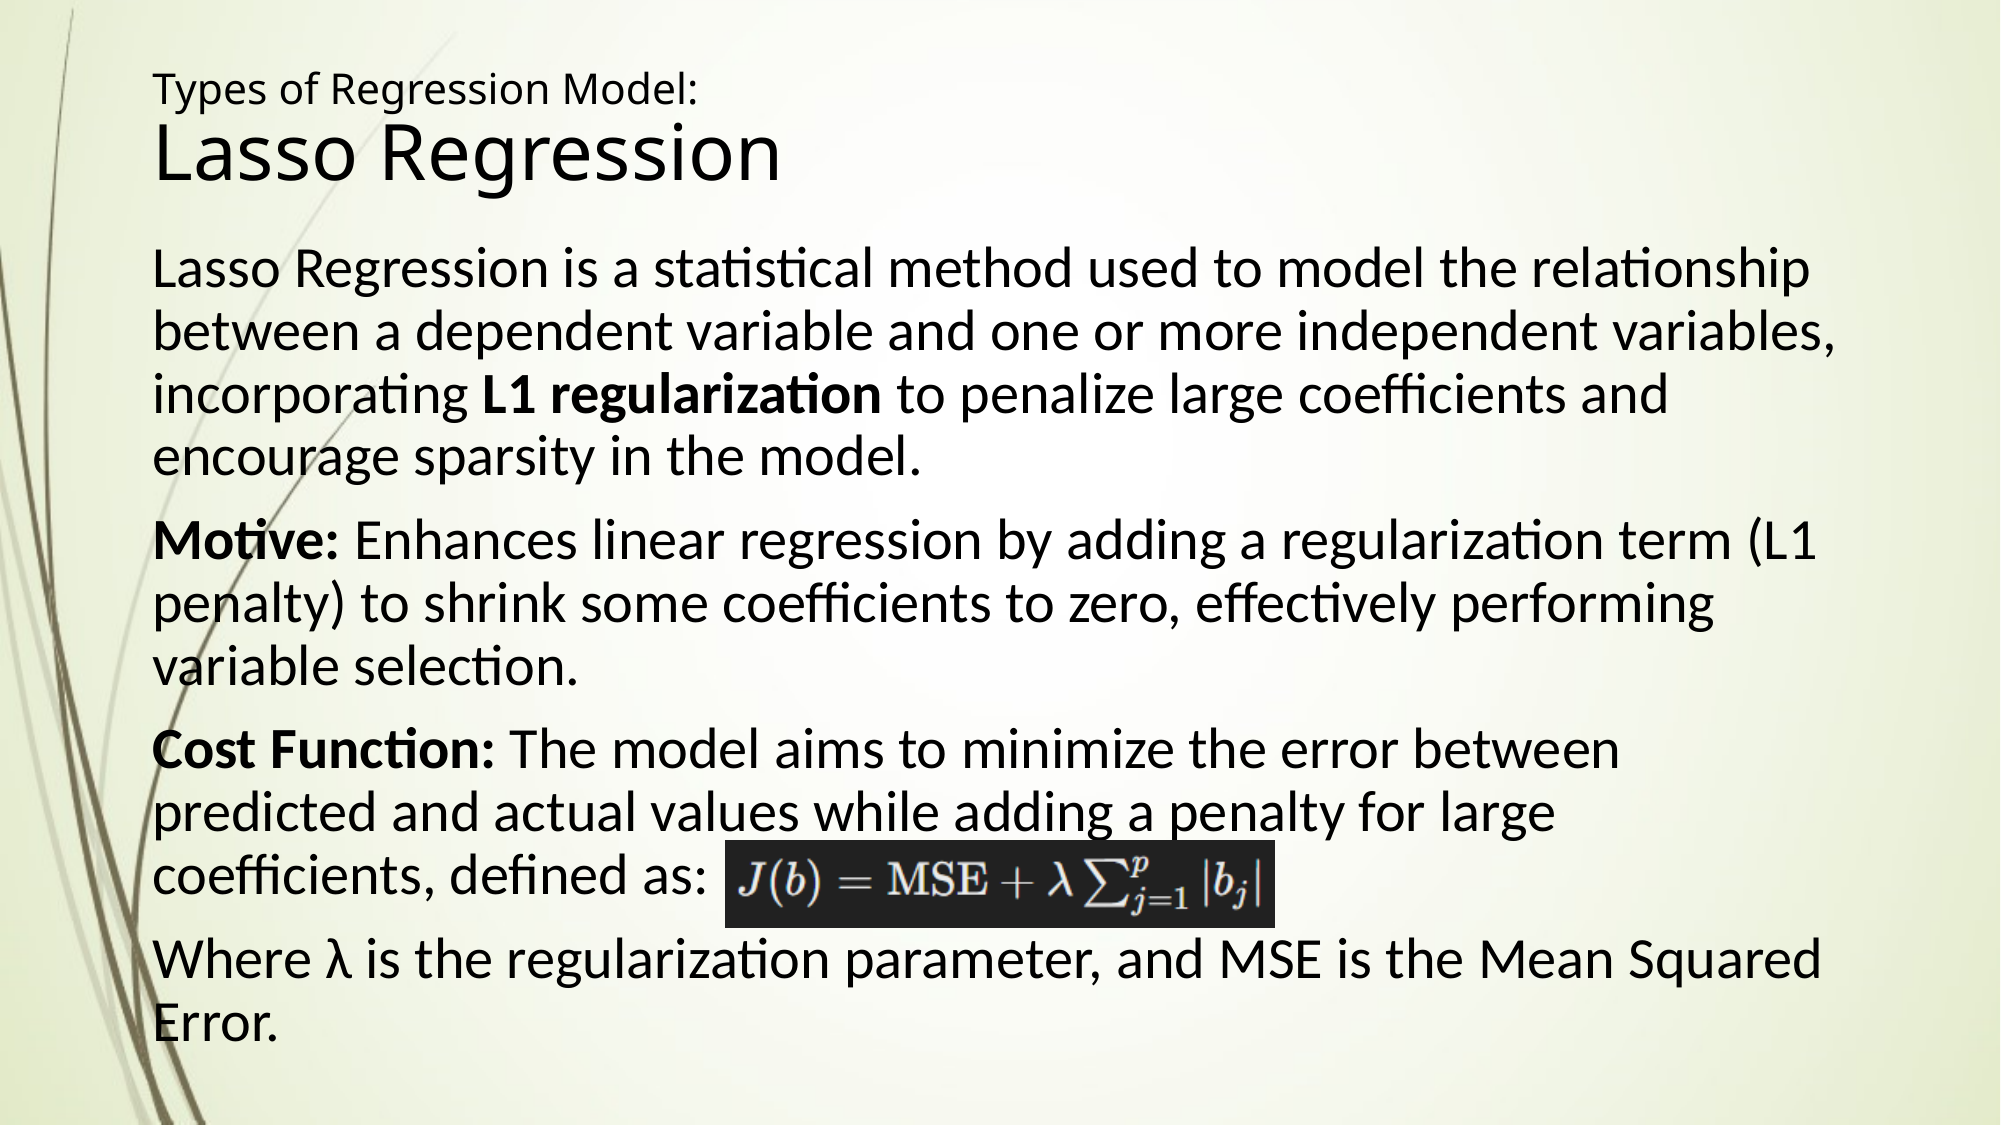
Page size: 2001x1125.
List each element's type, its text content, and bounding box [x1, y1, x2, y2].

picture [0, 0, 2001, 1125]
list Lasso Regression is a statistical method used to model the relationship between a dependent variable and one or more independent variables, incorporating L1 regularization to penalize large coefficients and encourage sparsity in the model. Motive: Enhances linear regression by adding a regularization term (L1 penalty) to shrink some coefficients to zero, effectively performing variable selection. Cost Function: The model aims to minimize the error between predicted and actual values while adding a penalty for large coefficients, defined as: Where λ is the regularization parameter, and MSE is the Mean Squared Error. [137, 229, 1863, 1066]
title Types of Regression Model: Lasso Regression [137, 59, 1863, 206]
